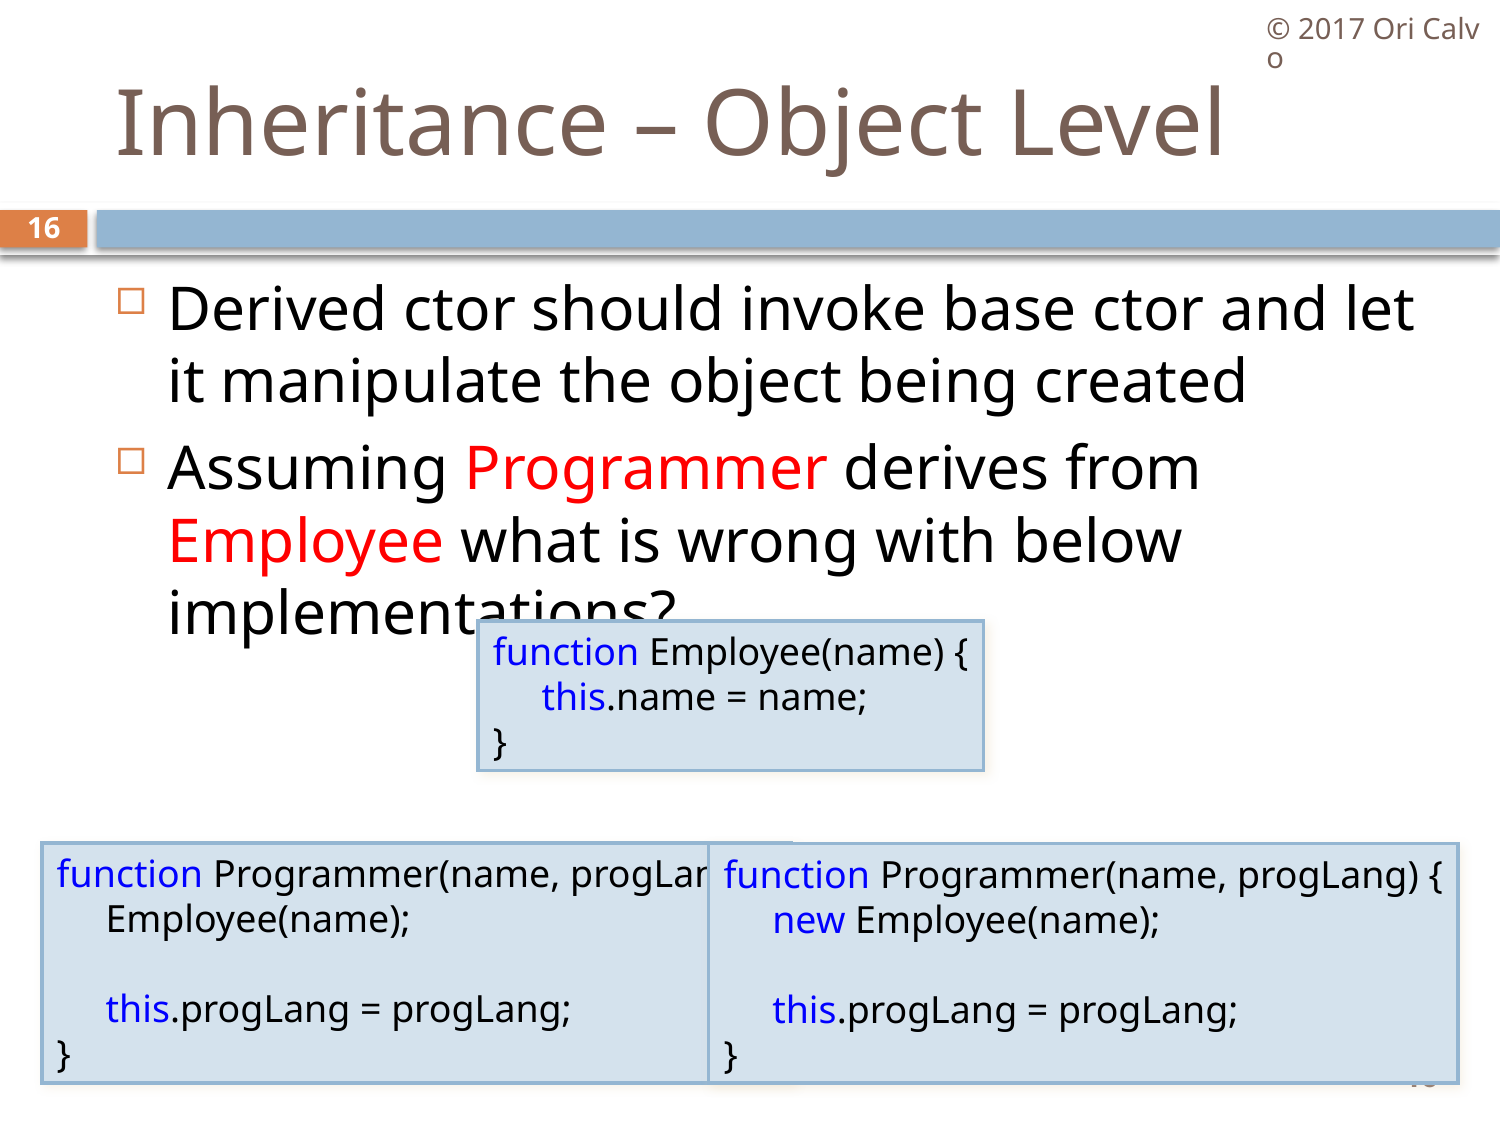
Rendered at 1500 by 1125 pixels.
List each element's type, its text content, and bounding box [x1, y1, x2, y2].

title Inheritance – Object Level [100, 37, 1438, 200]
text_box function Programmer(name, progLang) { Employee(name); this.progLang = progLang; } [41, 843, 708, 1083]
text_box MyProduct.Shape = (function () { function Shape(x, y) { this.x = x; this.y = y; } Shape.prototype.dump = function () { … } return Shape; })(); [477, 620, 993, 779]
text_box function Employee(name) { this.name = name; } [477, 620, 984, 771]
text_box function Programmer(name, progLang) { new Employee(name); this.progLang = progLang; } [708, 843, 1459, 1084]
list Derived ctor should invoke base ctor and let it manipulate the object being created Assuming Programmer derives from Employee what is wrong with below implementations? [100, 262, 1438, 841]
slide_number 16 [0, 208, 88, 249]
footer © 2017 Ori Calvo [1251, 0, 1500, 60]
